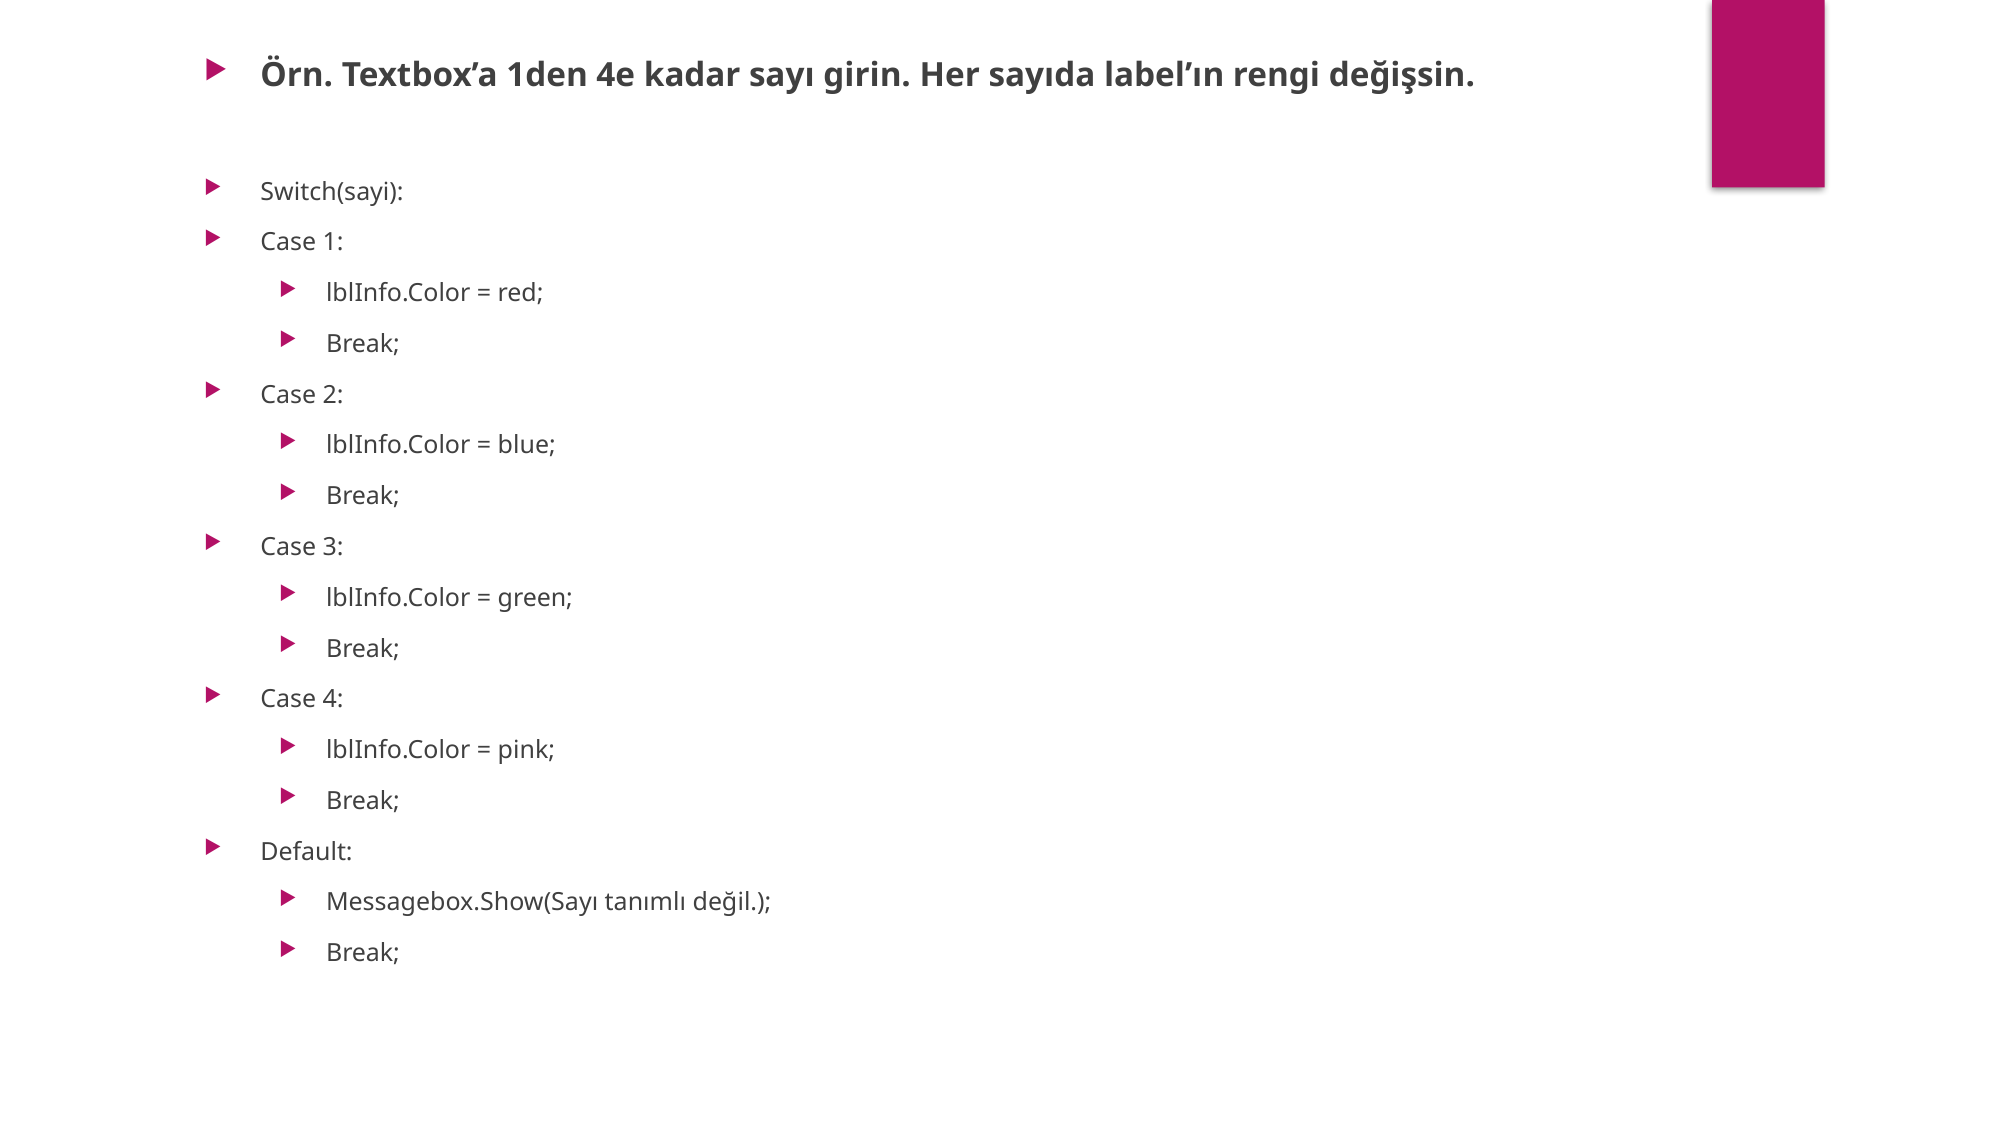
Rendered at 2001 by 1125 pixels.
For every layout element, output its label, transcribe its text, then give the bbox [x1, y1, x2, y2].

text_box Örn. Textbox’a 1den 4e kadar sayı girin. Her sayıda label’ın rengi değişsin. Switch(sayi): Case 1: lblInfo.Color = red; Break; Case 2: lblInfo.Color = blue; Break; Case 3: lblInfo.Color = green; Break; Case 4: lblInfo.Color = pink; Break; Default: Messagebox.Show(Sayı tanımlı değil.); Break; [189, 46, 1638, 988]
